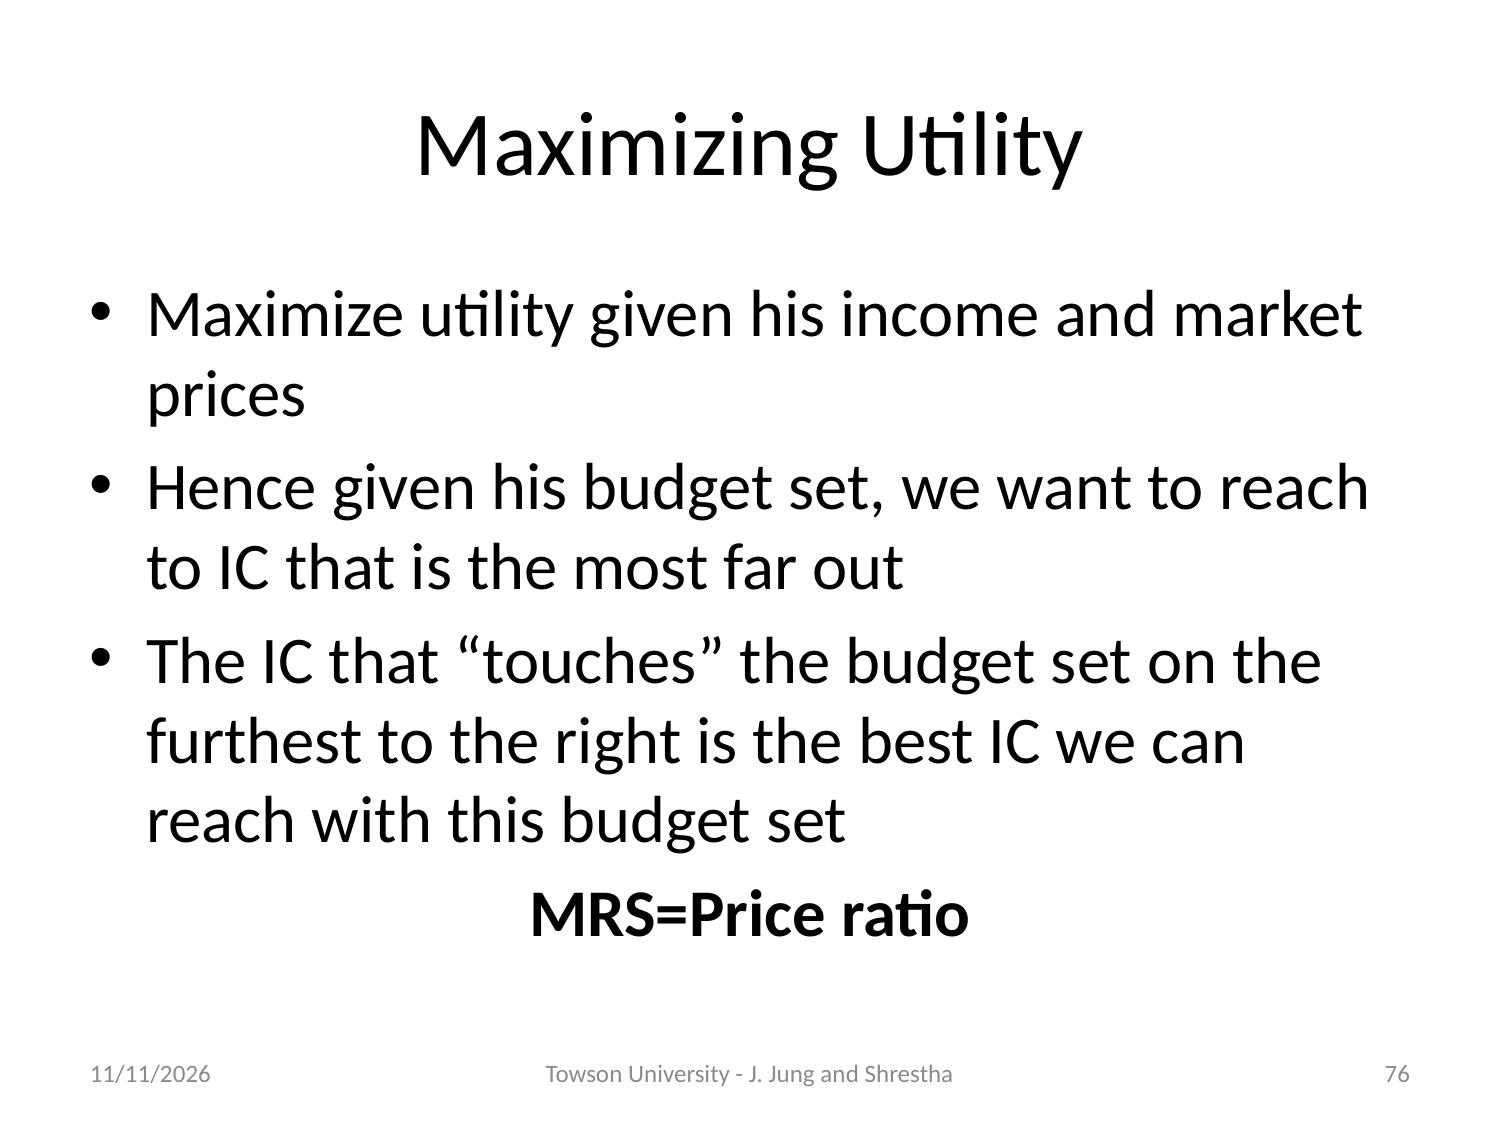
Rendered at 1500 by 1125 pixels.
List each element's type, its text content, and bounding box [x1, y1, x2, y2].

text_box Towson University - J. Jung and Shrestha [512, 1042, 988, 1103]
text_box Maximize utility given his income and market prices Hence given his budget set, we want to reach to IC that is the most far out The IC that “touches” the budget set on the furthest to the right is the best IC we can reach with this budget set MRS=Price ratio [75, 262, 1425, 1005]
text_box Maximizing Utility [75, 45, 1425, 233]
text_box 08/24/2020 [74, 1042, 425, 1103]
text_box 75 [1074, 1042, 1425, 1103]
